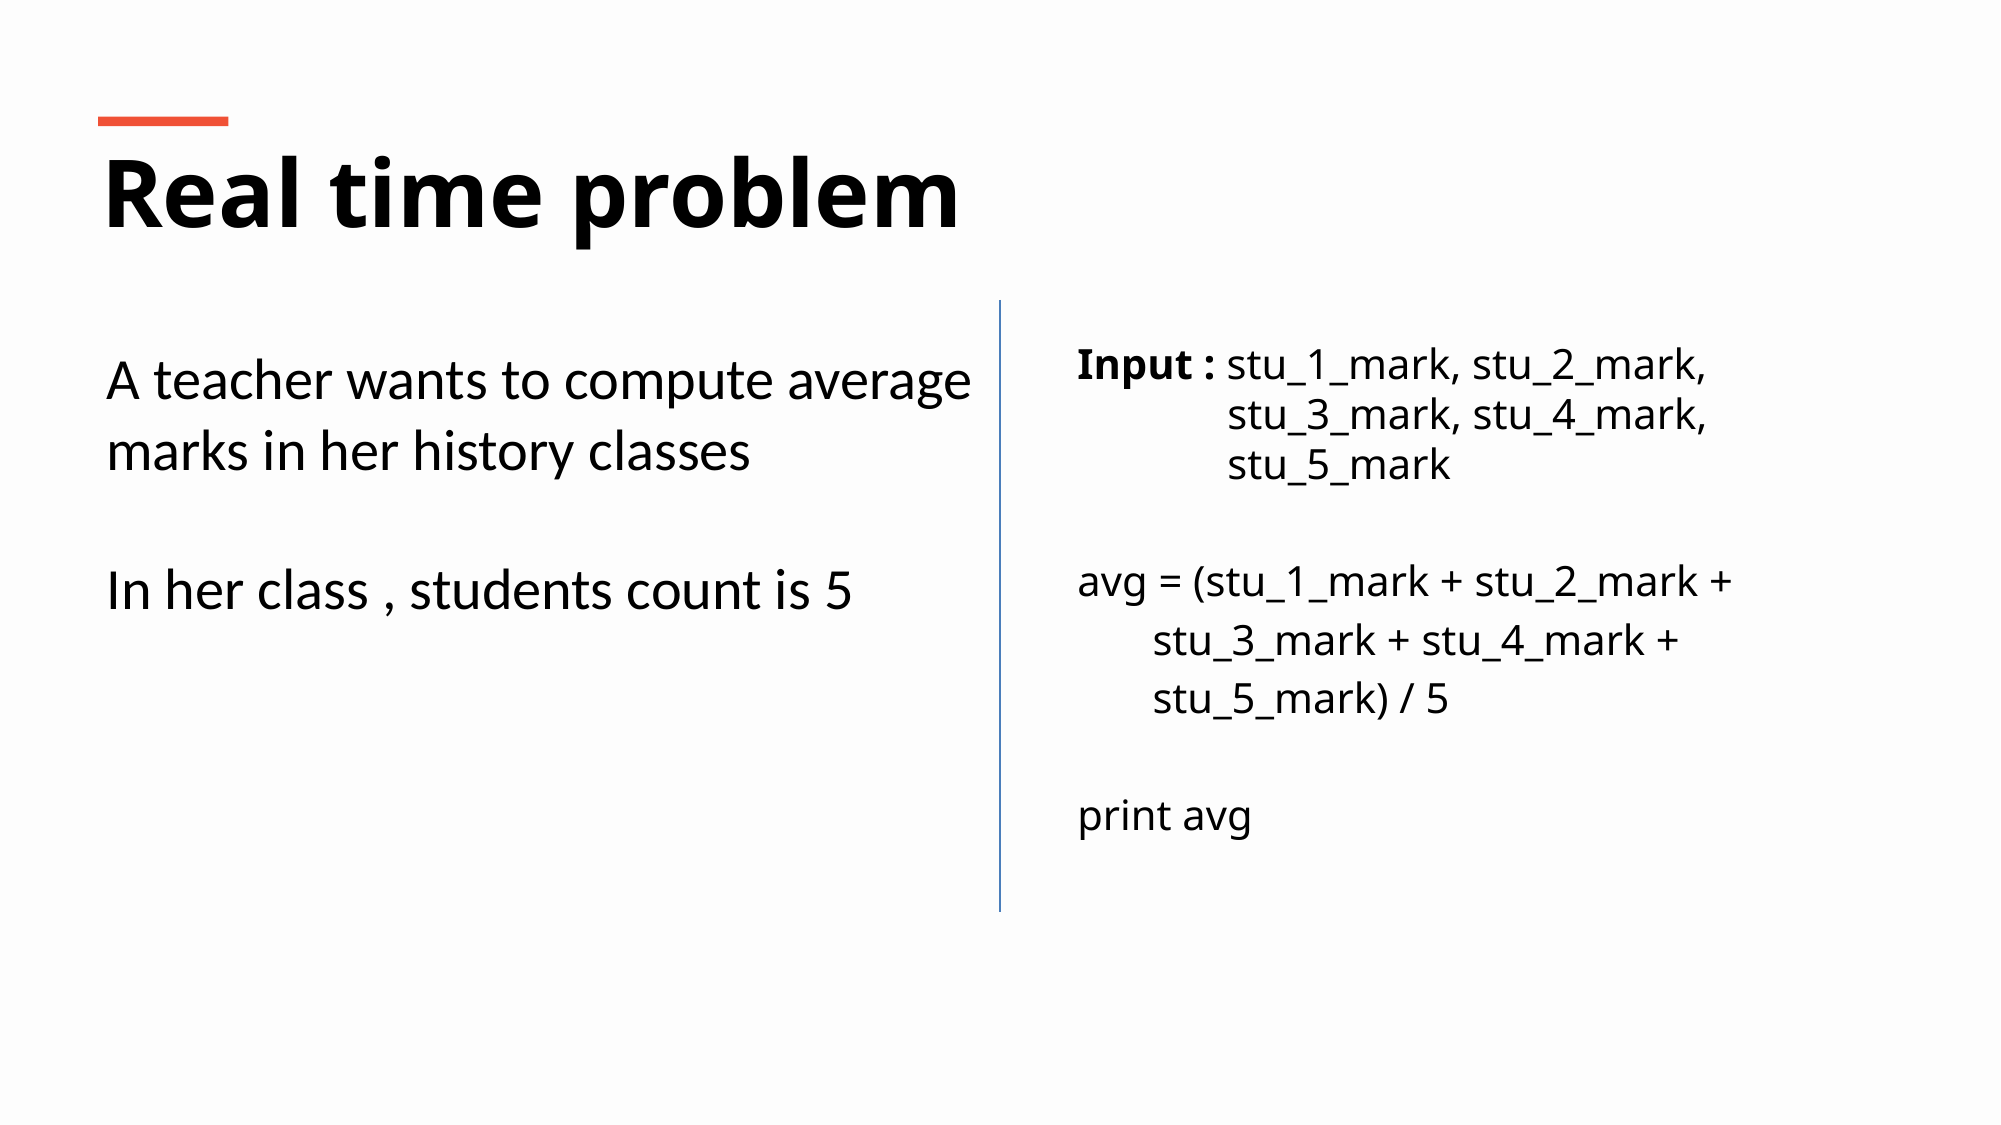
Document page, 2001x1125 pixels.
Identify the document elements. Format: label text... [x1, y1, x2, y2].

text_box [96, 115, 231, 128]
text_box Input : stu_1_mark, stu_2_mark, stu_3_mark, stu_4_mark, stu_5_mark avg = (stu_1_mark + stu_2_mark + stu_3_mark + stu_4_mark + stu_5_mark) / 5 print avg [1062, 330, 1838, 888]
text_box A teacher wants to compute average marks in her history classes In her class , students count is 5 [91, 264, 1914, 692]
text_box Real time problem [86, 126, 1914, 254]
